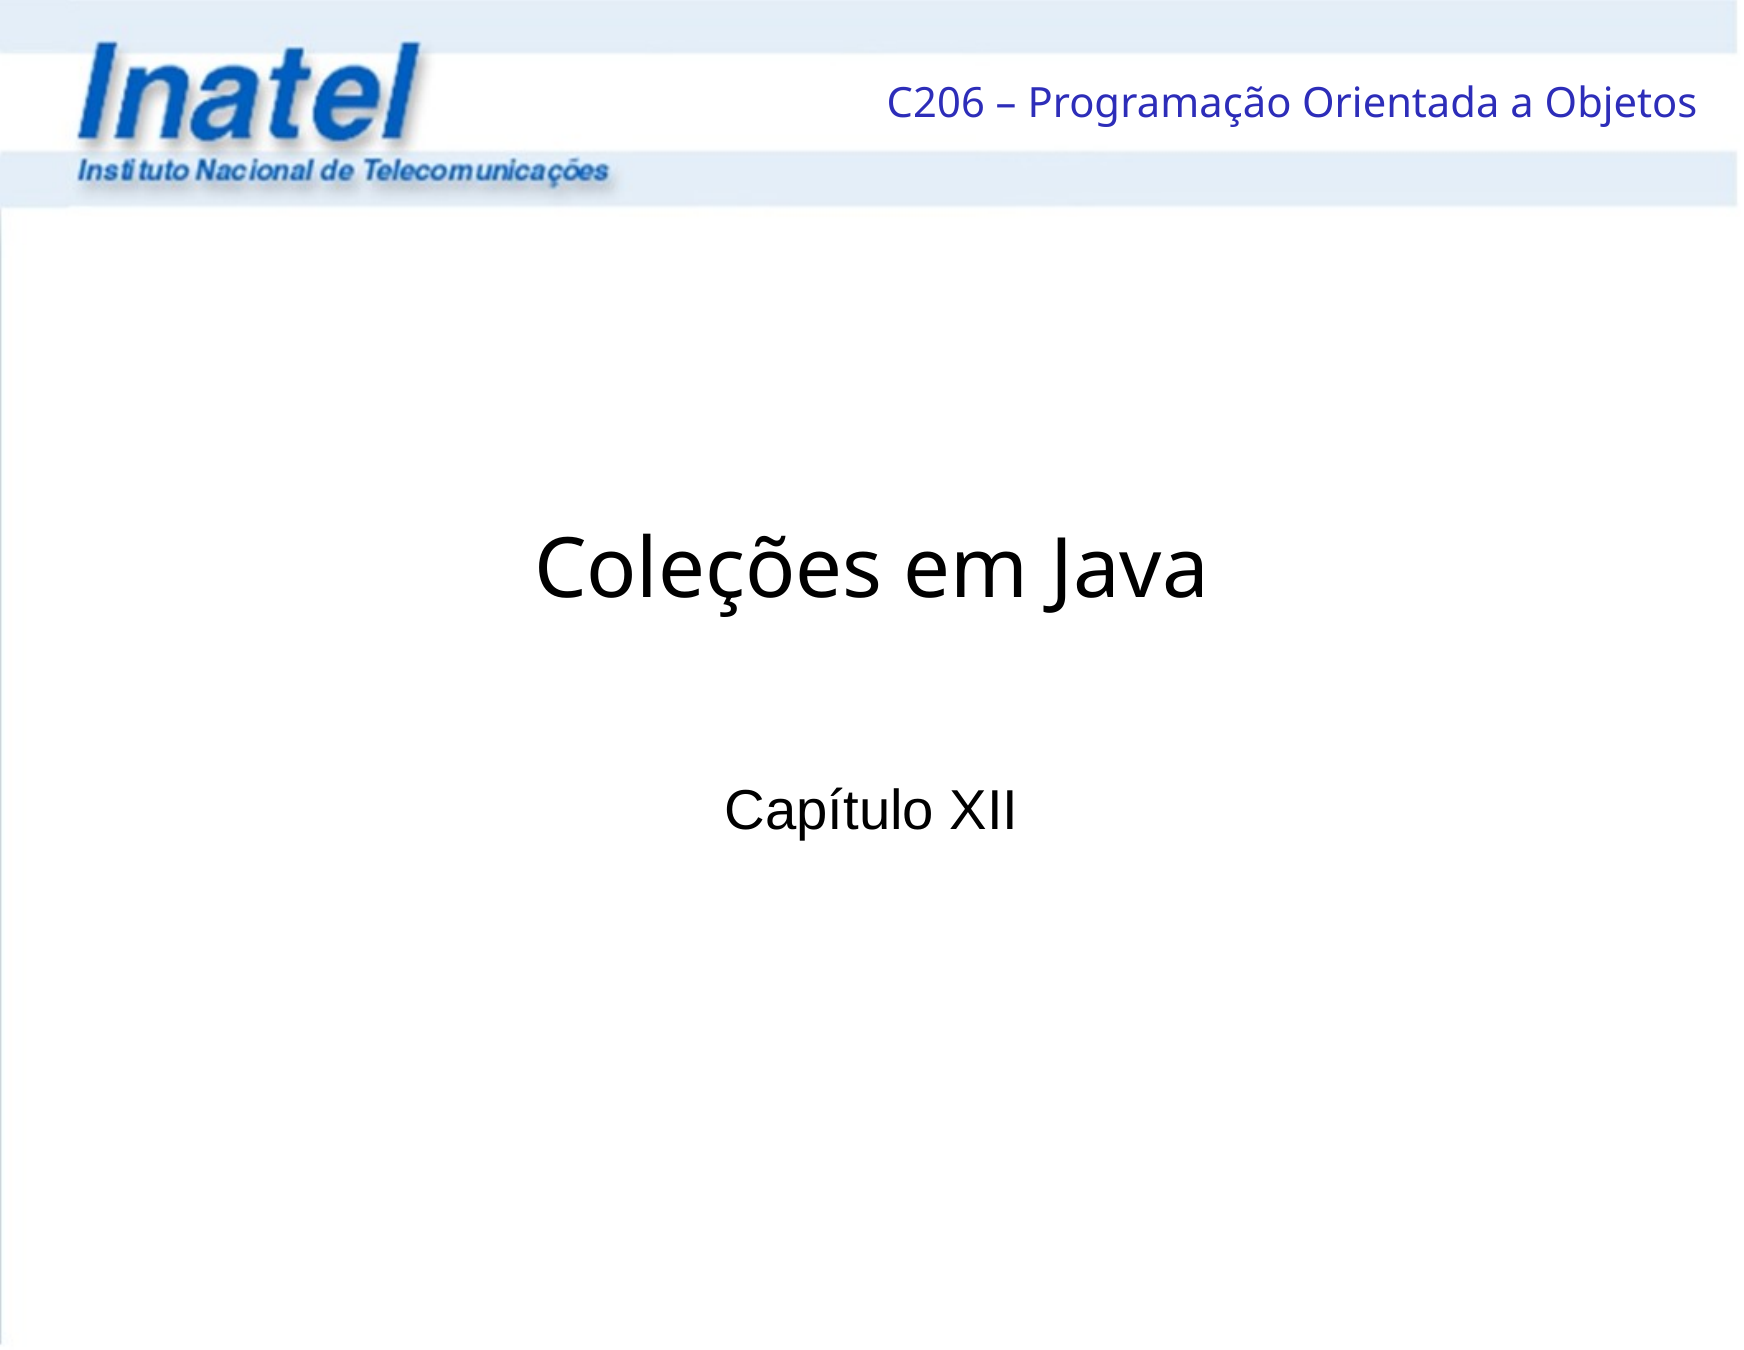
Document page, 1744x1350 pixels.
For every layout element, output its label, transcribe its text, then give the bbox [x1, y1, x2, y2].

picture [0, 0, 1744, 1350]
text_box Coleções em Java [130, 419, 1613, 709]
text_box Capítulo XII [261, 765, 1482, 1110]
